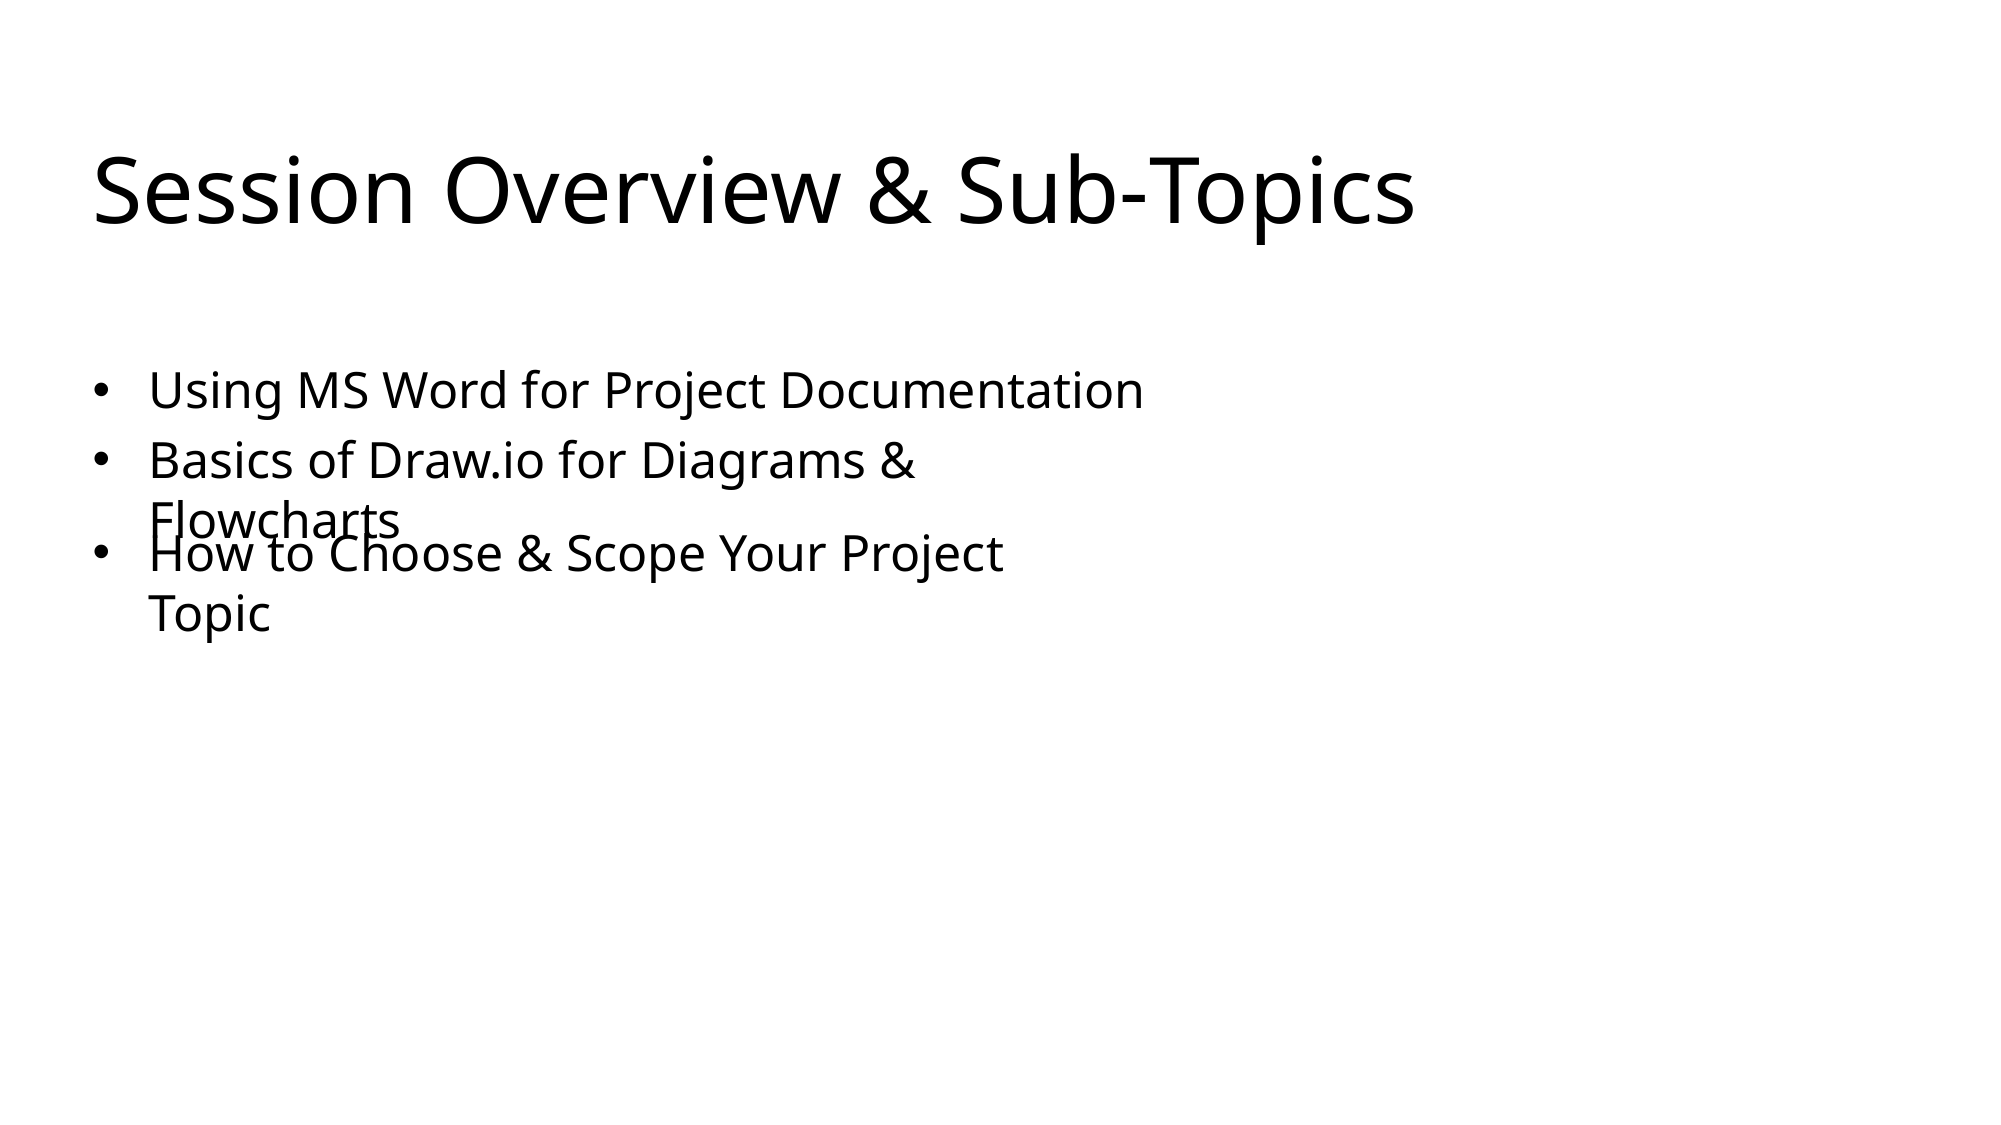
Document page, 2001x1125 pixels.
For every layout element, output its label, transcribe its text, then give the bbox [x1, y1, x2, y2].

text_box Session Overview & Sub‑Topics [77, 84, 1888, 303]
text_box Basics of Draw.io for Diagrams & Flowcharts [77, 420, 1116, 513]
text_box How to Choose & Scope Your Project Topic [77, 513, 1135, 649]
title Using MS Word for Project Documentation [77, 287, 1178, 491]
